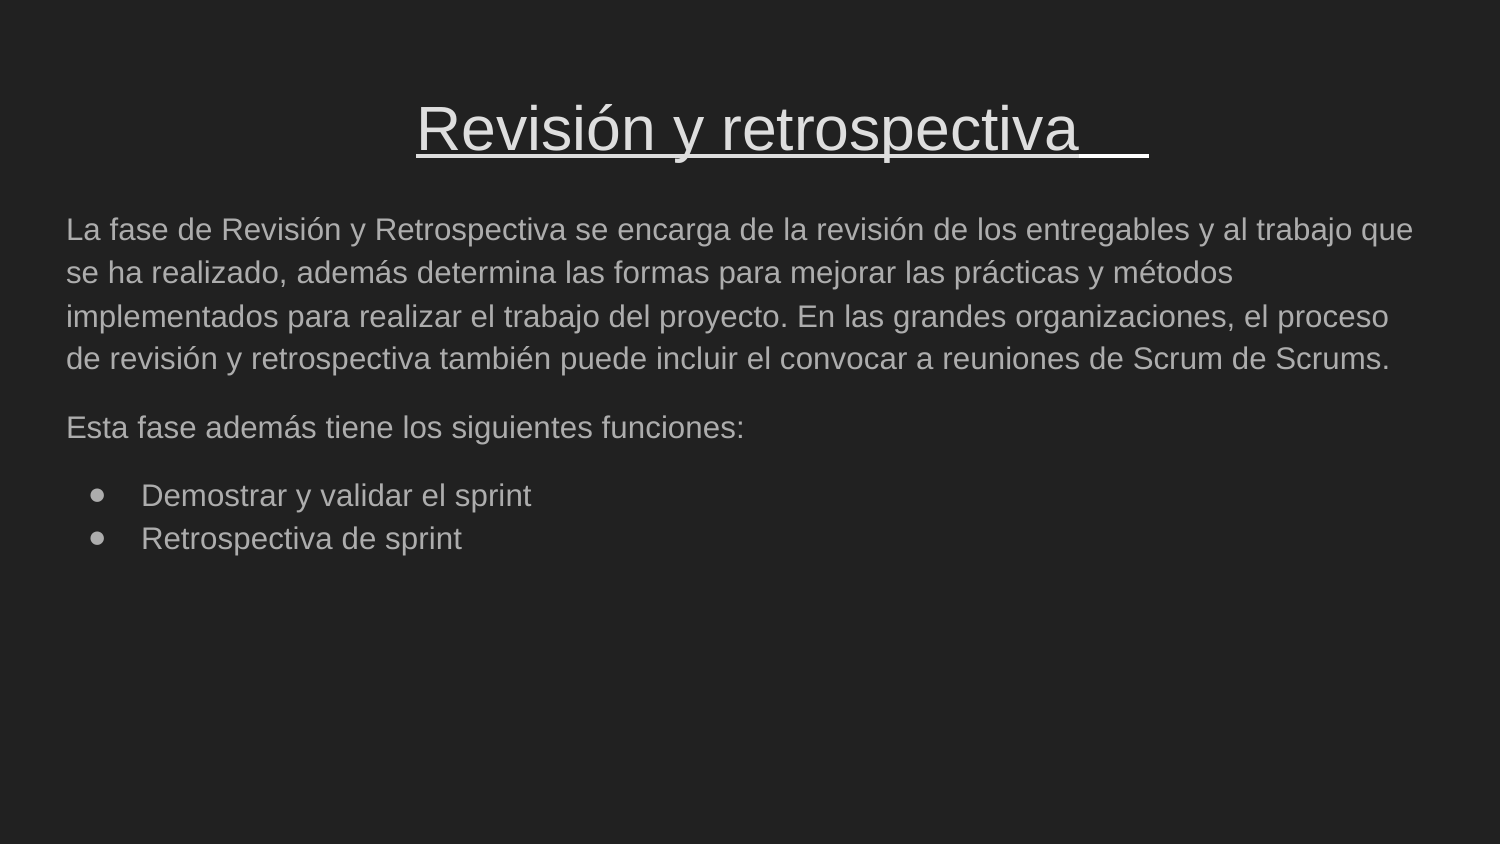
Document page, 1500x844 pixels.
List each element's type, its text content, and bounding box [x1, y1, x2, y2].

title Revisión y retrospectiva [51, 72, 1449, 167]
list La fase de Revisión y Retrospectiva se encarga de la revisión de los entregables y al trabajo que se ha realizado, además determina las formas para mejorar las prácticas y métodos implementados para realizar el trabajo del proyecto. En las grandes organizaciones, el proceso de revisión y retrospectiva también puede incluir el convocar a reuniones de Scrum de Scrums. Esta fase además tiene los siguientes funciones: Demostrar y validar el sprint Retrospectiva de sprint [51, 189, 1449, 750]
